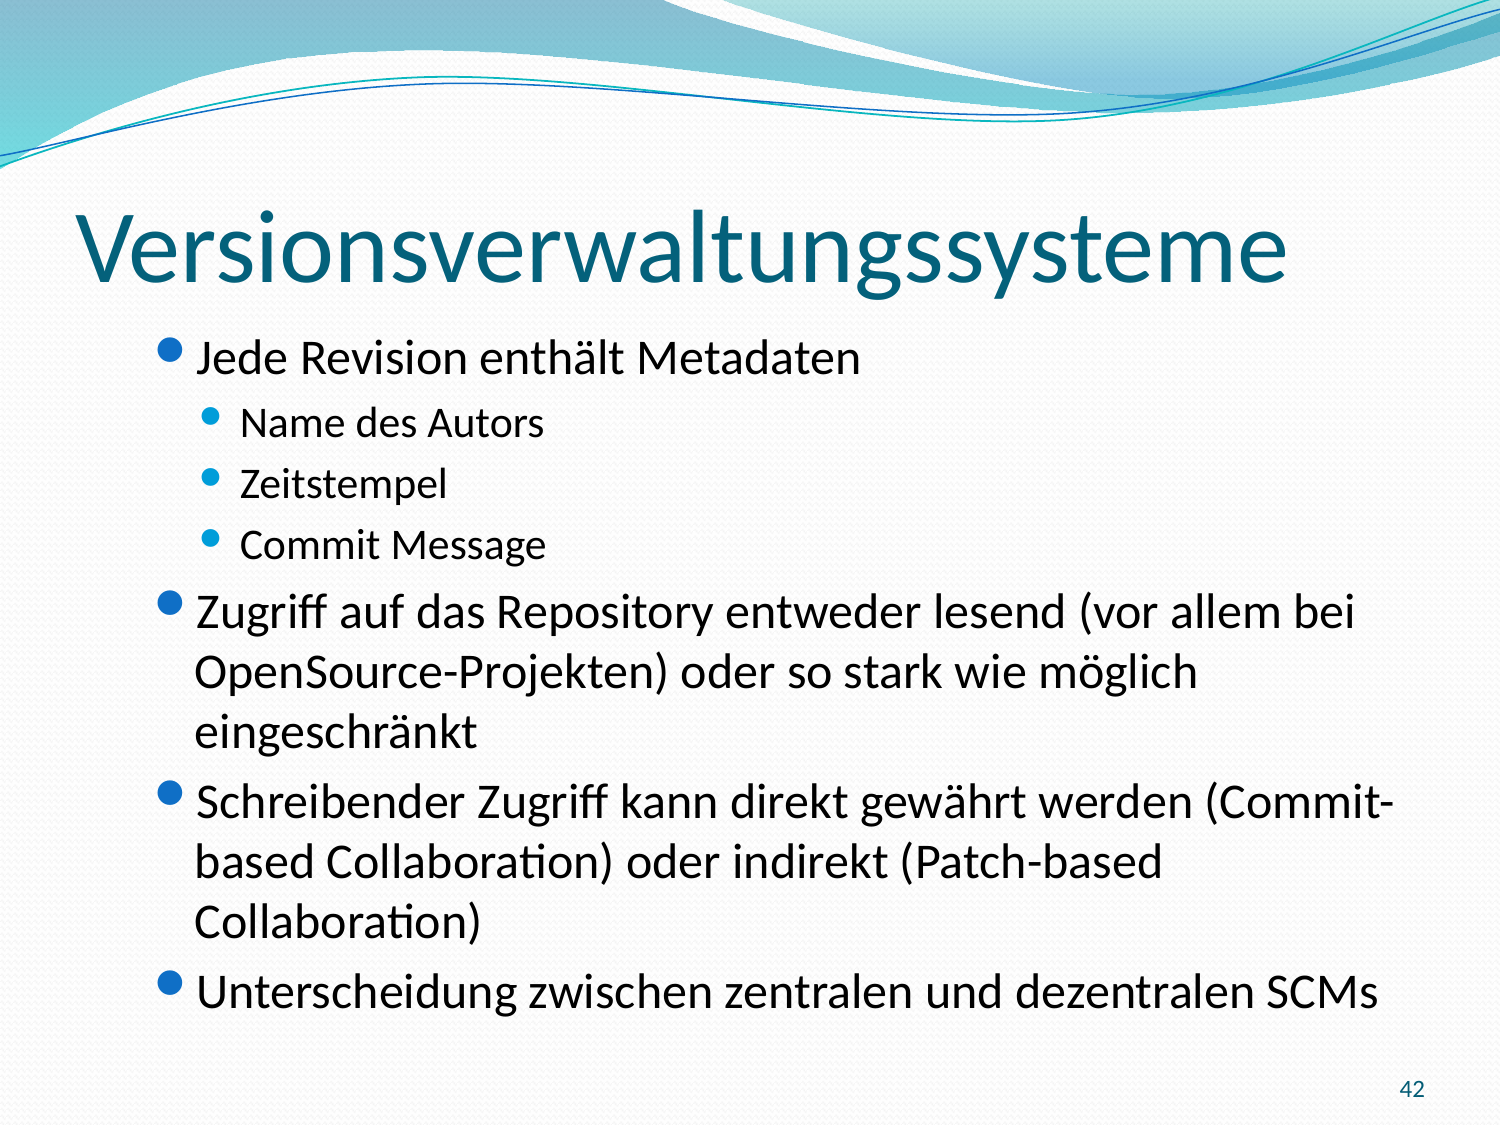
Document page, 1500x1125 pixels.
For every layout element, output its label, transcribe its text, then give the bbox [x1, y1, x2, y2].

slide_number 42 [1299, 1042, 1425, 1103]
title Versionsverwaltungssysteme [75, 115, 1425, 303]
list Jede Revision enthält Metadaten Name des Autors Zeitstempel Commit Message Zugriff auf das Repository entweder lesend (vor allem bei OpenSource-Projekten) oder so stark wie möglich eingeschränkt Schreibender Zugriff kann direkt gewährt werden (Commit-based Collaboration) oder indirekt (Patch-based Collaboration) Unterscheidung zwischen zentralen und dezentralen SCMs [75, 317, 1425, 1038]
